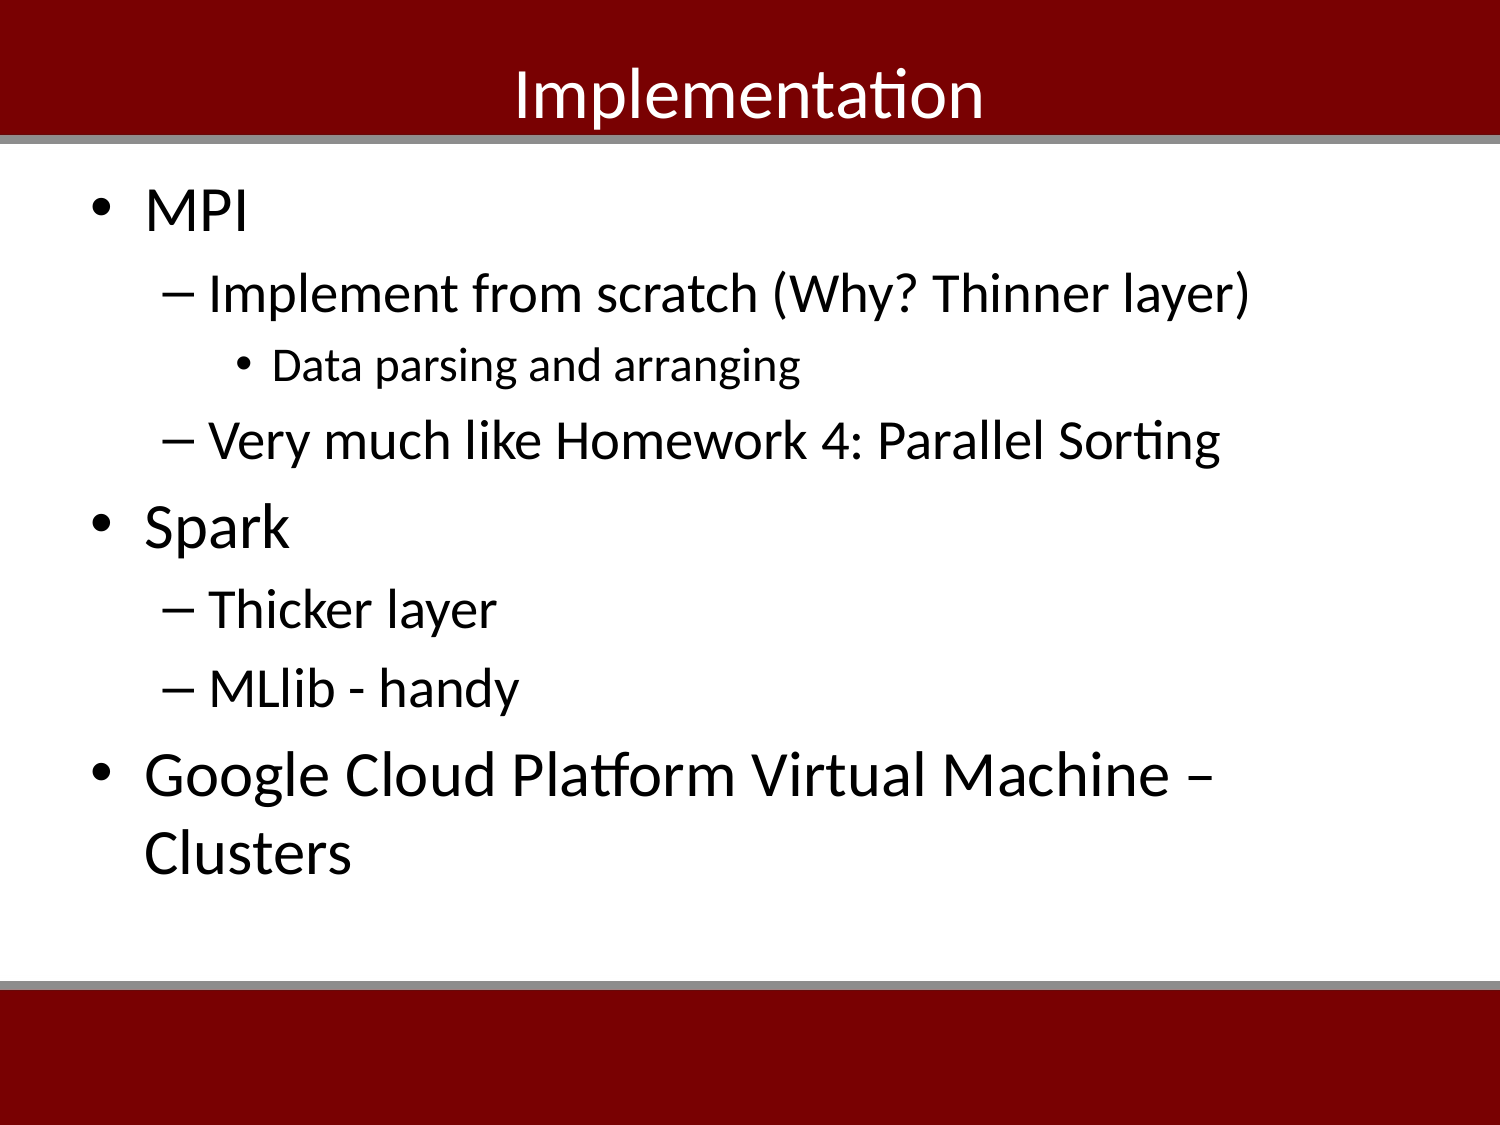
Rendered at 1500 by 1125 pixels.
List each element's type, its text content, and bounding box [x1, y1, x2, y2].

list MPI Implement from scratch (Why? Thinner layer) Data parsing and arranging Very much like Homework 4: Parallel Sorting Spark Thicker layer MLlib - handy Google Cloud Platform Virtual Machine – Clusters [75, 159, 1425, 902]
title Implementation [75, 38, 1425, 141]
picture [0, 0, 1500, 1125]
